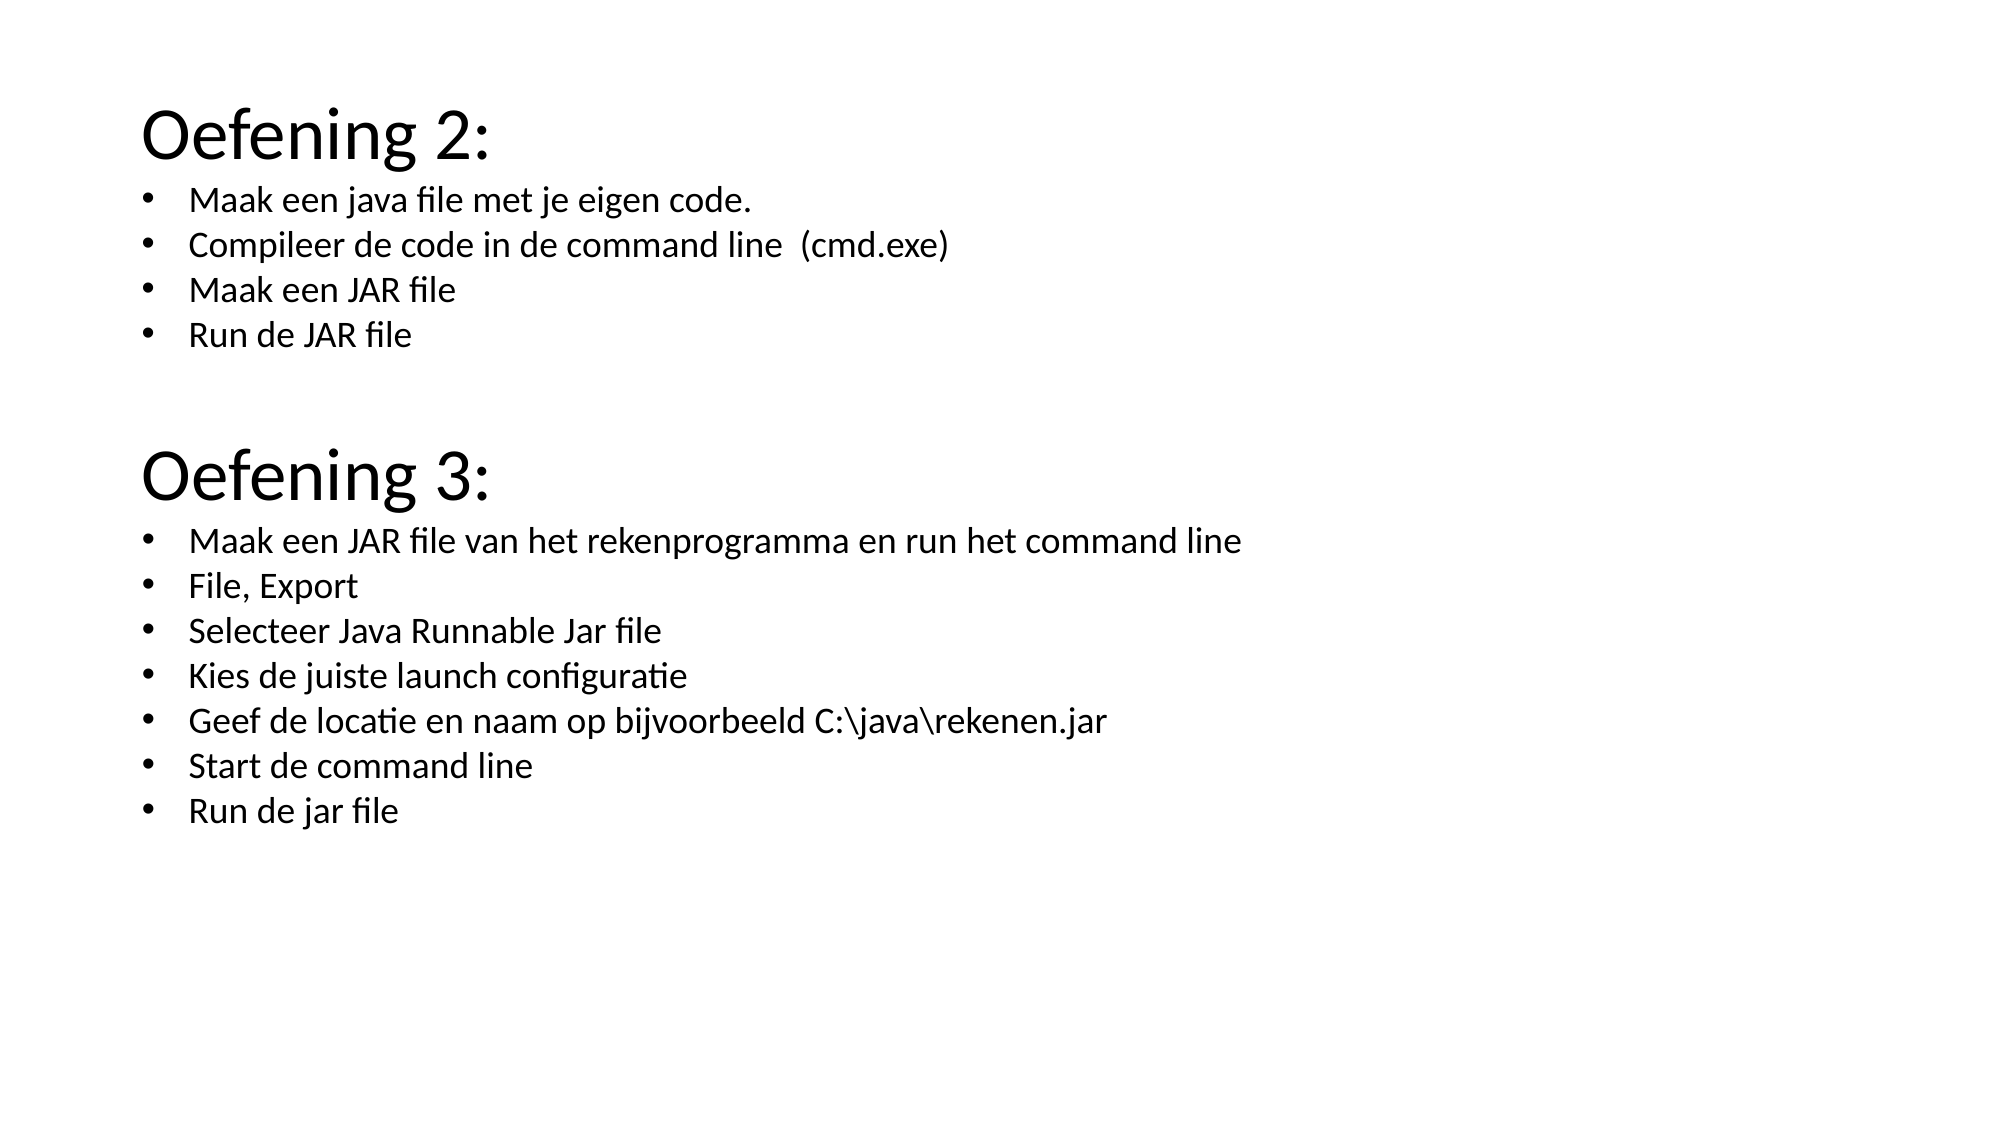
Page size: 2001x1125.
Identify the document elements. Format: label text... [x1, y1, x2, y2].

text_box Oefening 3: Maak een JAR file van het rekenprogramma en run het command line File, Export Selecteer Java Runnable Jar file Kies de juiste launch configuratie Geef de locatie en naam op bijvoorbeeld C:\java\rekenen.jar Start de command line Run de jar file [127, 418, 1562, 884]
text_box Oefening 2: Maak een java file met je eigen code. Compileer de code in de command line (cmd.exe) Maak een JAR file Run de JAR file [126, 77, 1430, 363]
